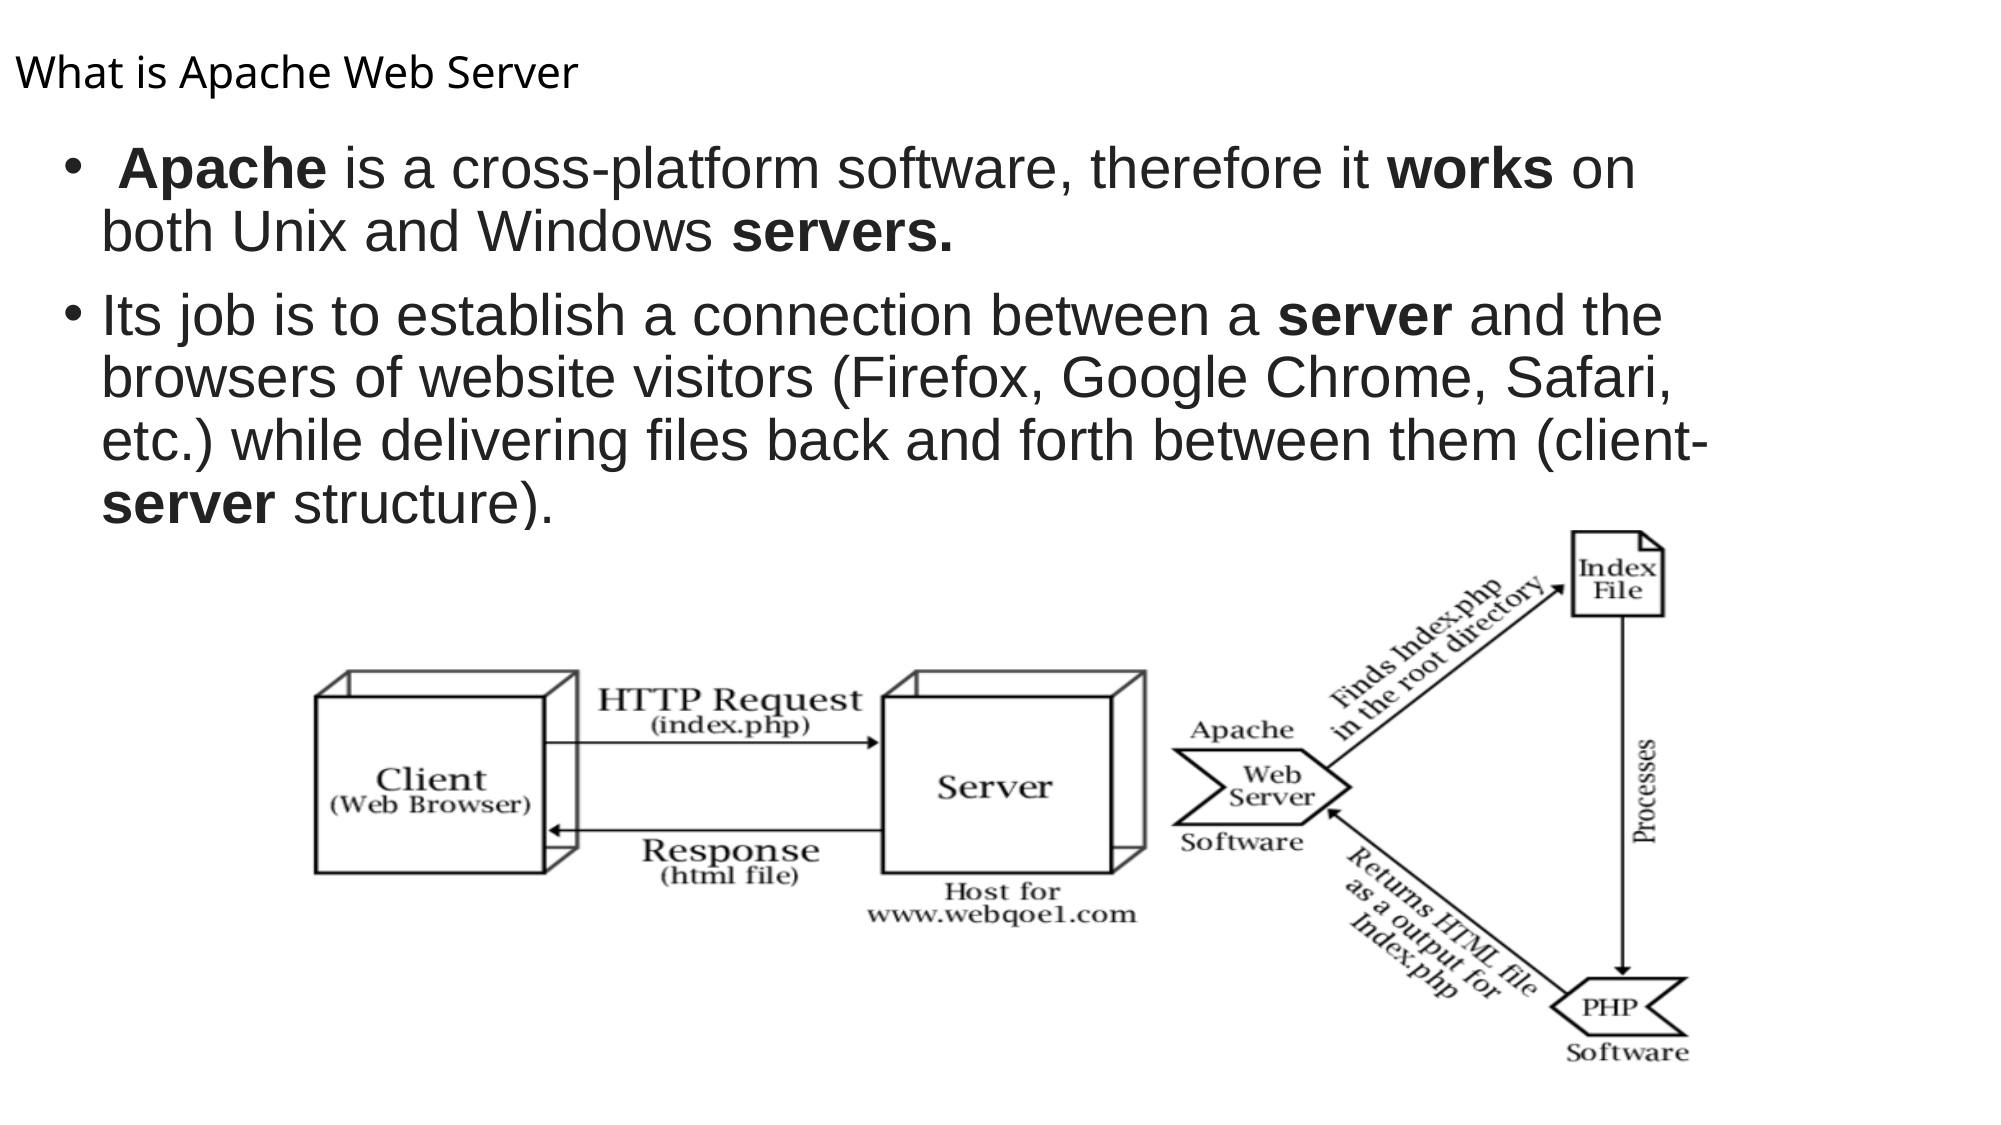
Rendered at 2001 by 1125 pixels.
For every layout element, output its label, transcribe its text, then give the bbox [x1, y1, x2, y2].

picture [311, 530, 1705, 1068]
list Apache is a cross-platform software, therefore it works on both Unix and Windows servers. Its job is to establish a connection between a server and the browsers of website visitors (Firefox, Google Chrome, Safari, etc.) while delivering files back and forth between them (client-server structure). [48, 130, 1774, 586]
title What is Apache Web Server [0, 0, 1725, 131]
